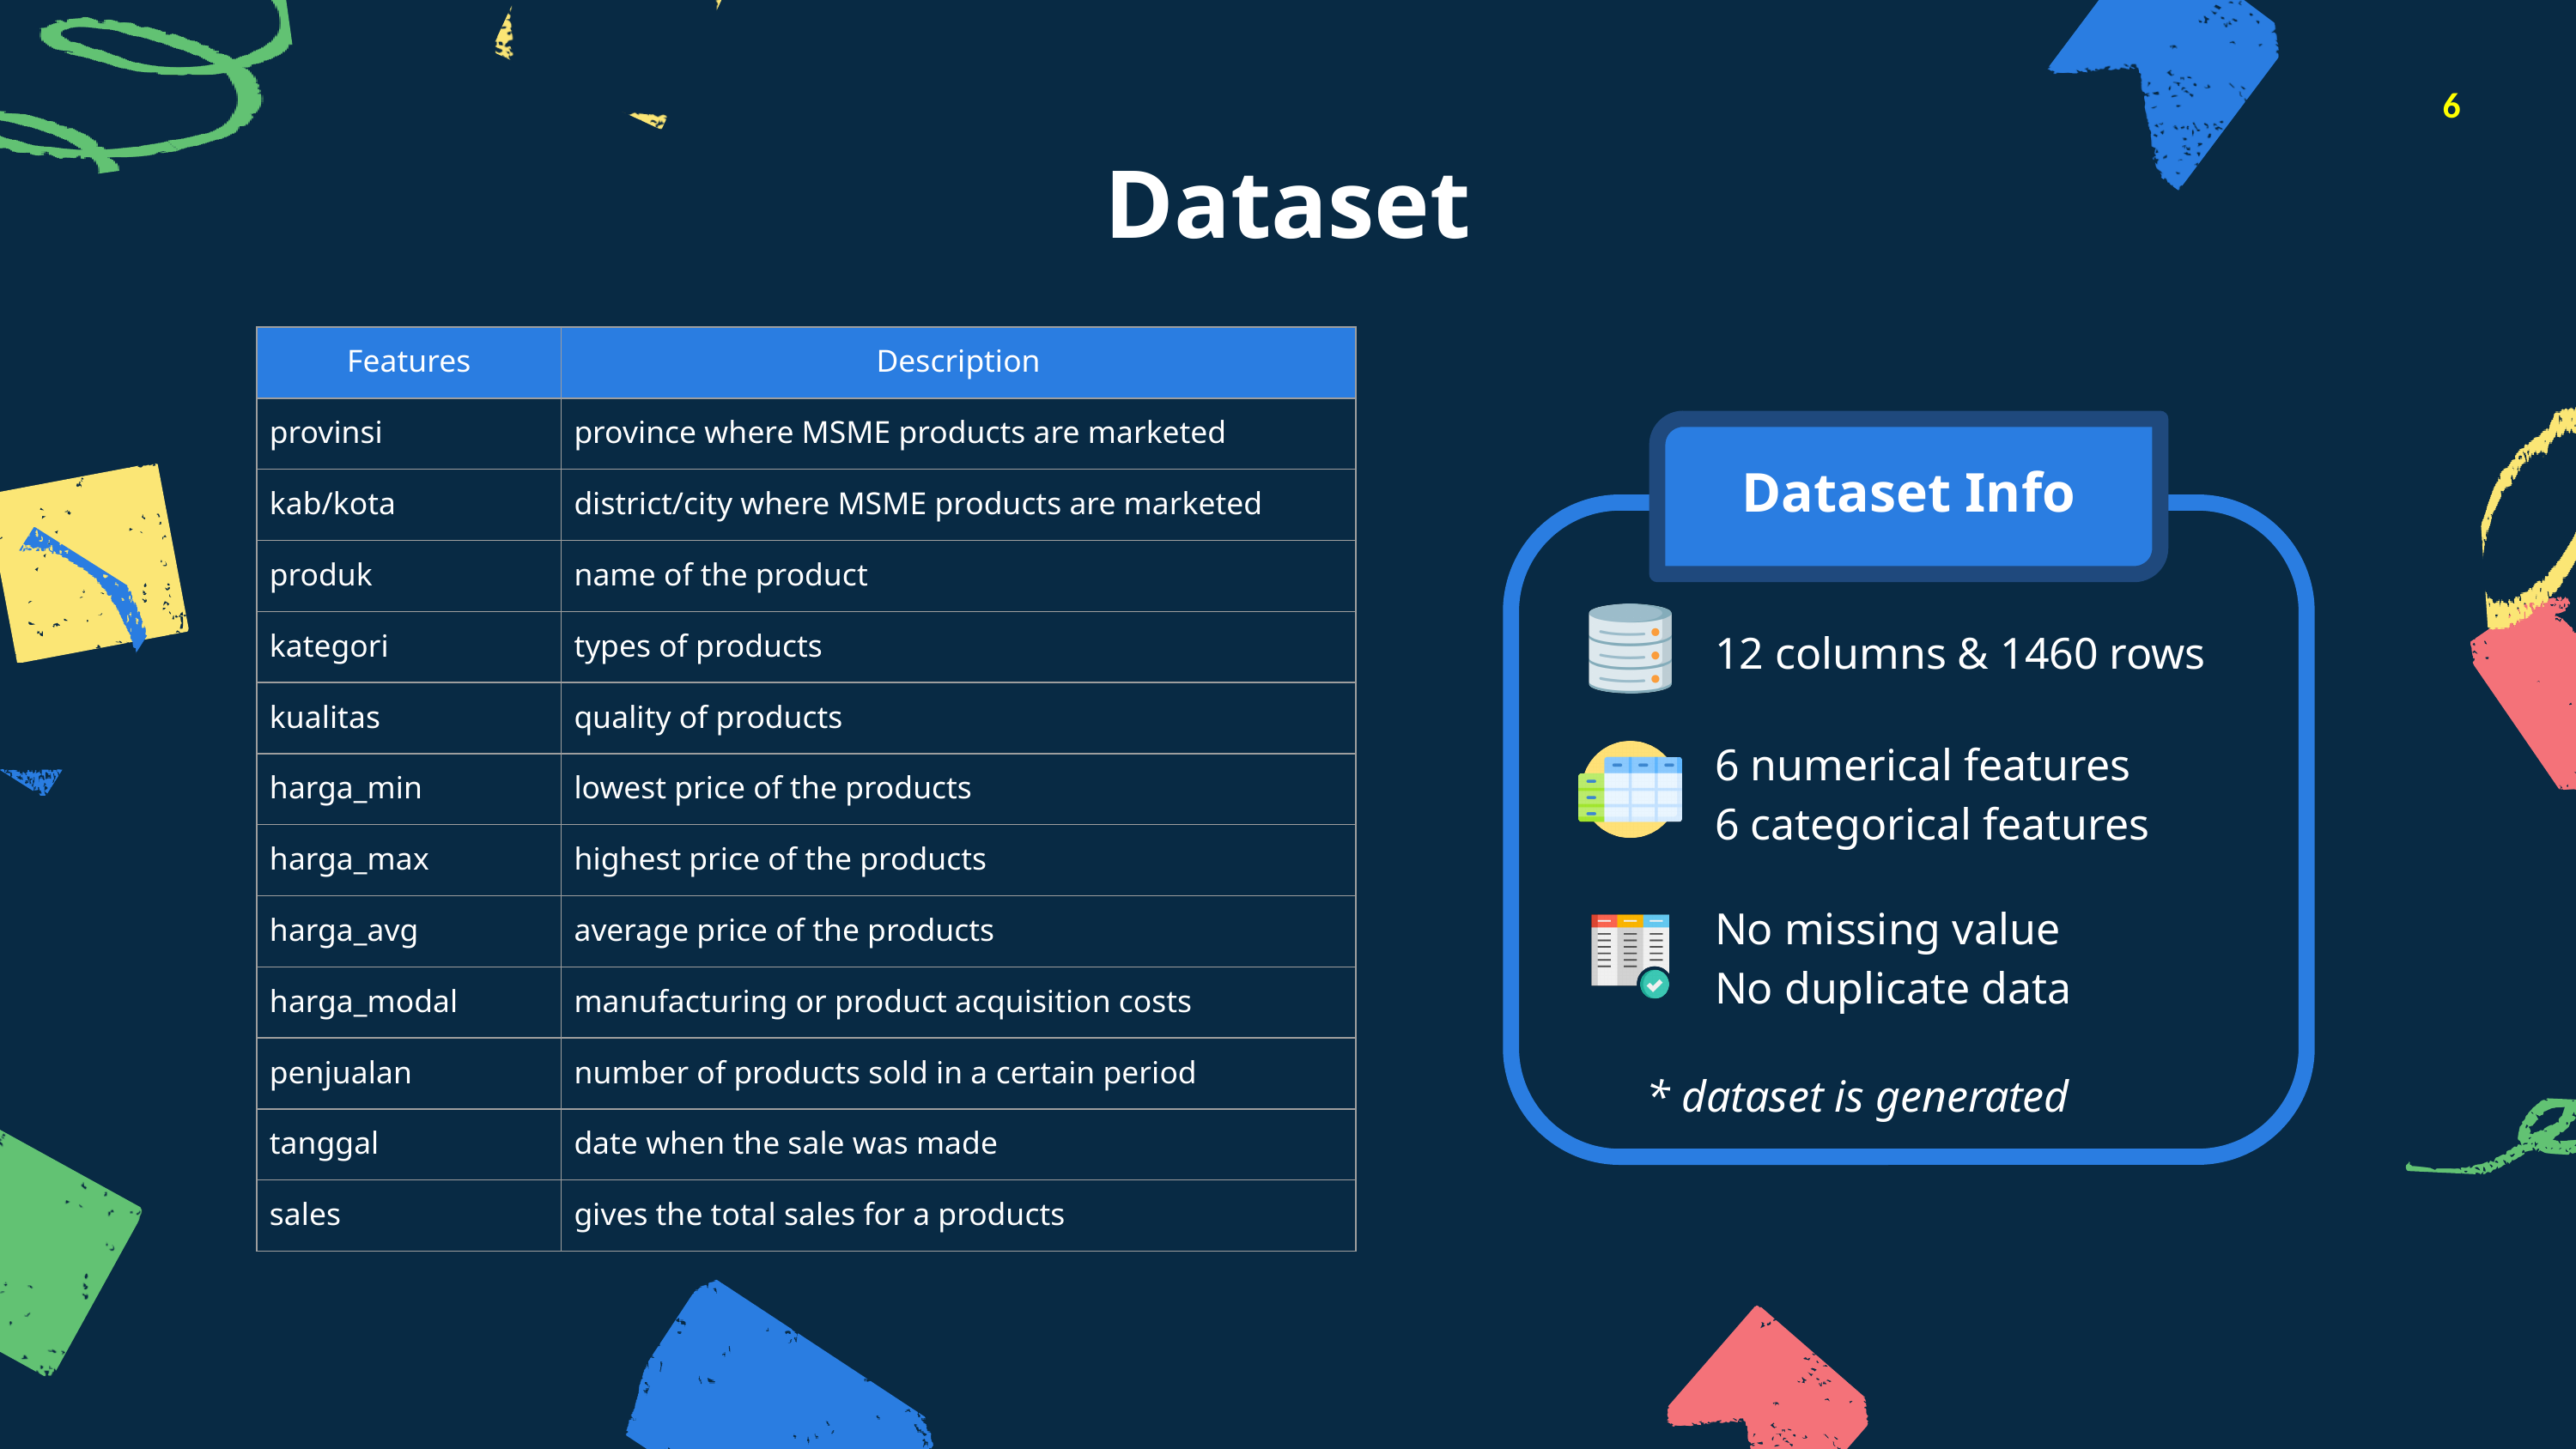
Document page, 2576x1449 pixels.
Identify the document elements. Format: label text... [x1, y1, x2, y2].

table_cell provinsi [258, 399, 561, 469]
text_box [0, 526, 165, 798]
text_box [1578, 603, 2249, 1020]
table_cell kab/kota [258, 470, 561, 540]
table_cell province where MSME products are marketed [562, 399, 1355, 469]
text_box * dataset is generated [1633, 1048, 2194, 1134]
table_cell gives the total sales for a products [562, 1180, 1355, 1251]
table_cell number of products sold in a certain period [562, 1039, 1355, 1108]
table_cell quality of products [562, 683, 1355, 753]
table_cell penjualan [258, 1039, 561, 1108]
table_cell kualitas [258, 683, 561, 753]
table_cell highest price of the products [562, 825, 1355, 895]
table_cell sales [258, 1180, 561, 1251]
table_cell date when the sale was made [562, 1110, 1355, 1179]
table_header Features [258, 328, 561, 397]
title Dataset [708, 120, 1868, 282]
table_cell harga_avg [258, 896, 561, 967]
table_cell name of the product [562, 541, 1355, 611]
table_cell harga_max [258, 825, 561, 895]
table_header Description [562, 328, 1355, 397]
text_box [1656, 418, 2161, 575]
text_box [1510, 502, 2307, 1157]
table_cell types of products [562, 612, 1355, 682]
table_cell manufacturing or product acquisition costs [562, 967, 1355, 1037]
table_cell average price of the products [562, 896, 1355, 967]
text_box [2473, 407, 2576, 631]
text_box [0, 1130, 145, 1380]
text_box [607, 1272, 945, 1449]
text_box [2405, 1091, 2576, 1179]
text_box [1657, 1303, 1880, 1449]
slide_number ‹#› [2172, 78, 2474, 130]
text_box [0, 0, 307, 188]
table_cell produk [258, 541, 561, 611]
text_box [2462, 625, 2576, 801]
text_box [0, 462, 190, 640]
table_cell harga_min [258, 755, 561, 824]
table_cell tanggal [258, 1110, 561, 1179]
table_cell kategori [258, 612, 561, 682]
table_cell harga_modal [258, 967, 561, 1037]
table_cell district/city where MSME products are marketed [562, 470, 1355, 540]
table_cell lowest price of the products [562, 755, 1355, 824]
text_box [490, 0, 722, 130]
text_box [2036, 0, 2294, 191]
